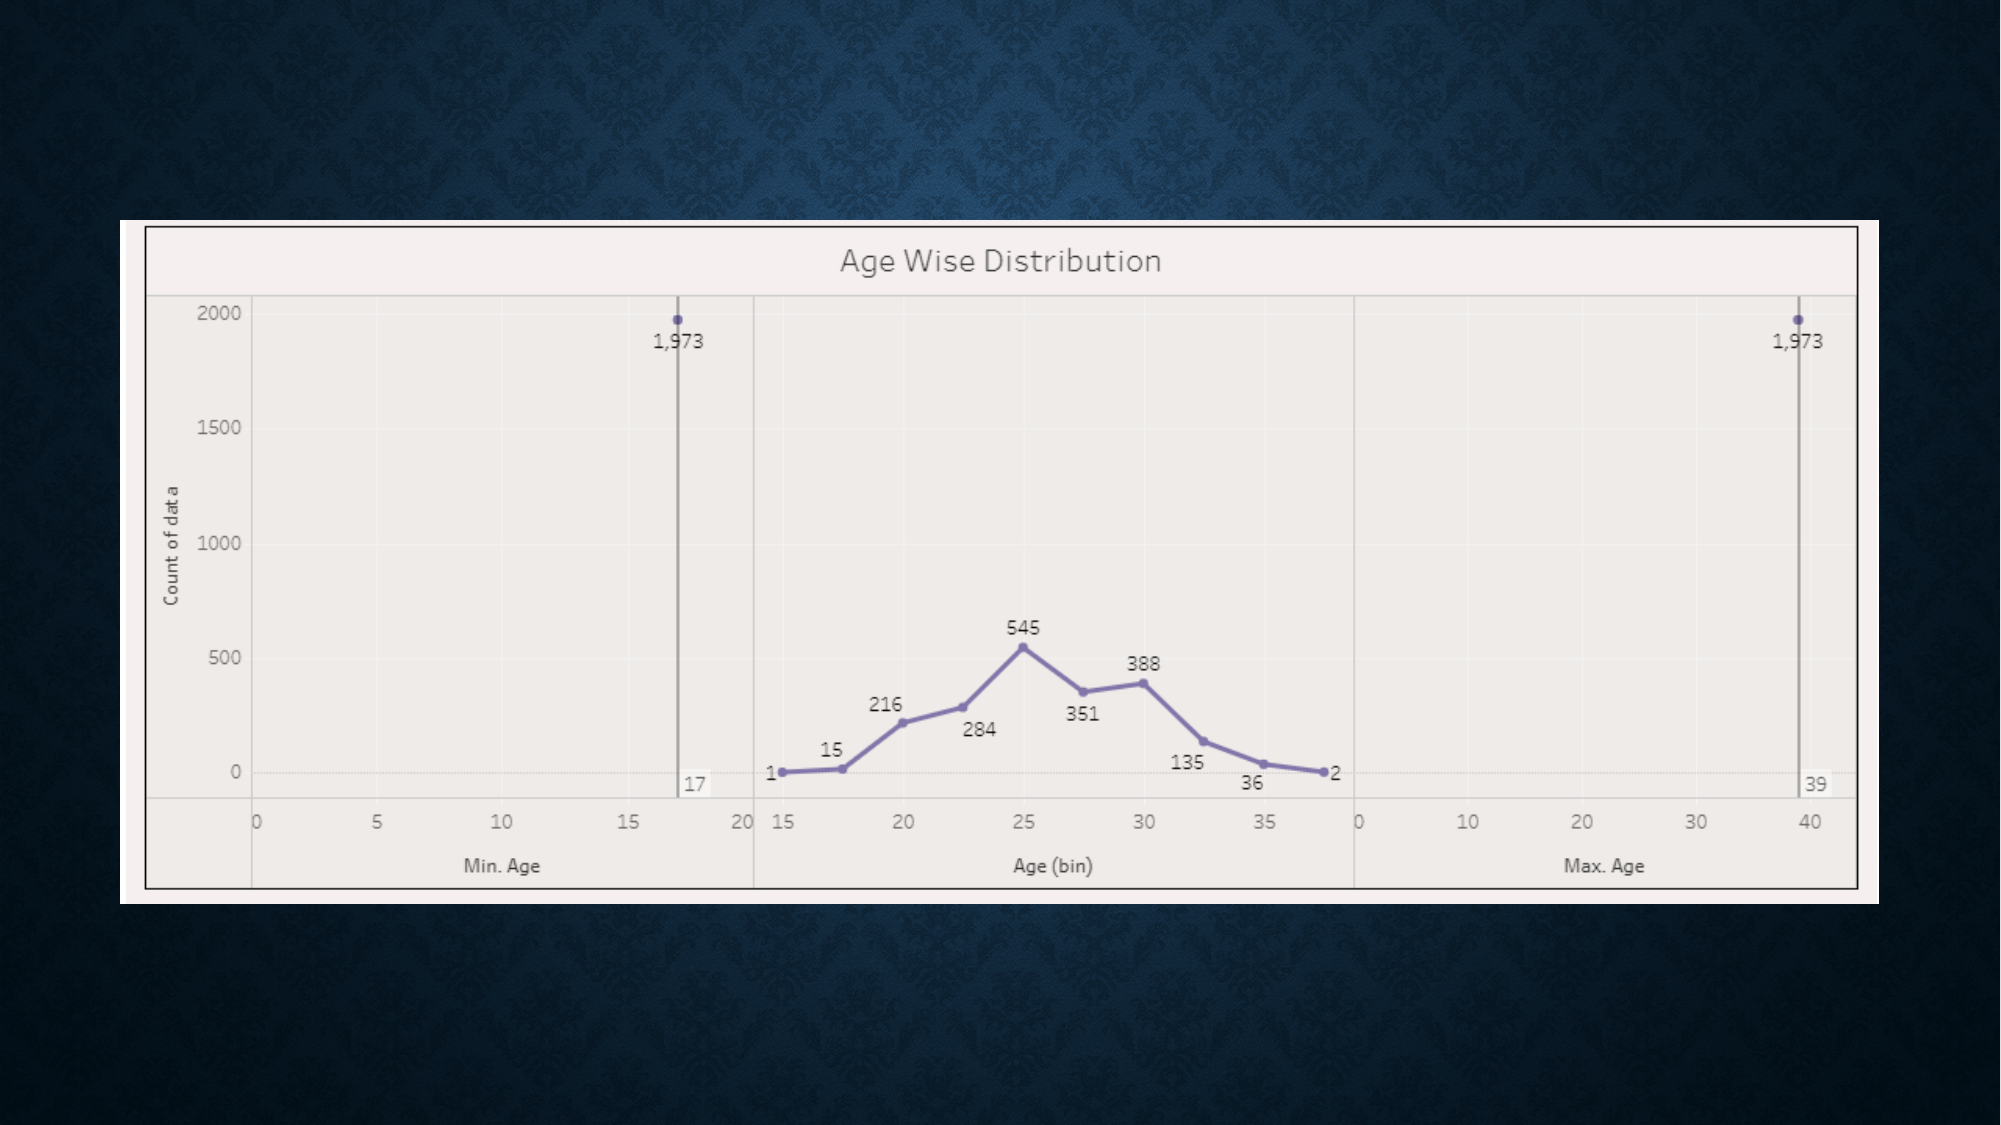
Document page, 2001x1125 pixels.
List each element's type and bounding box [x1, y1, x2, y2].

picture [120, 220, 1880, 905]
